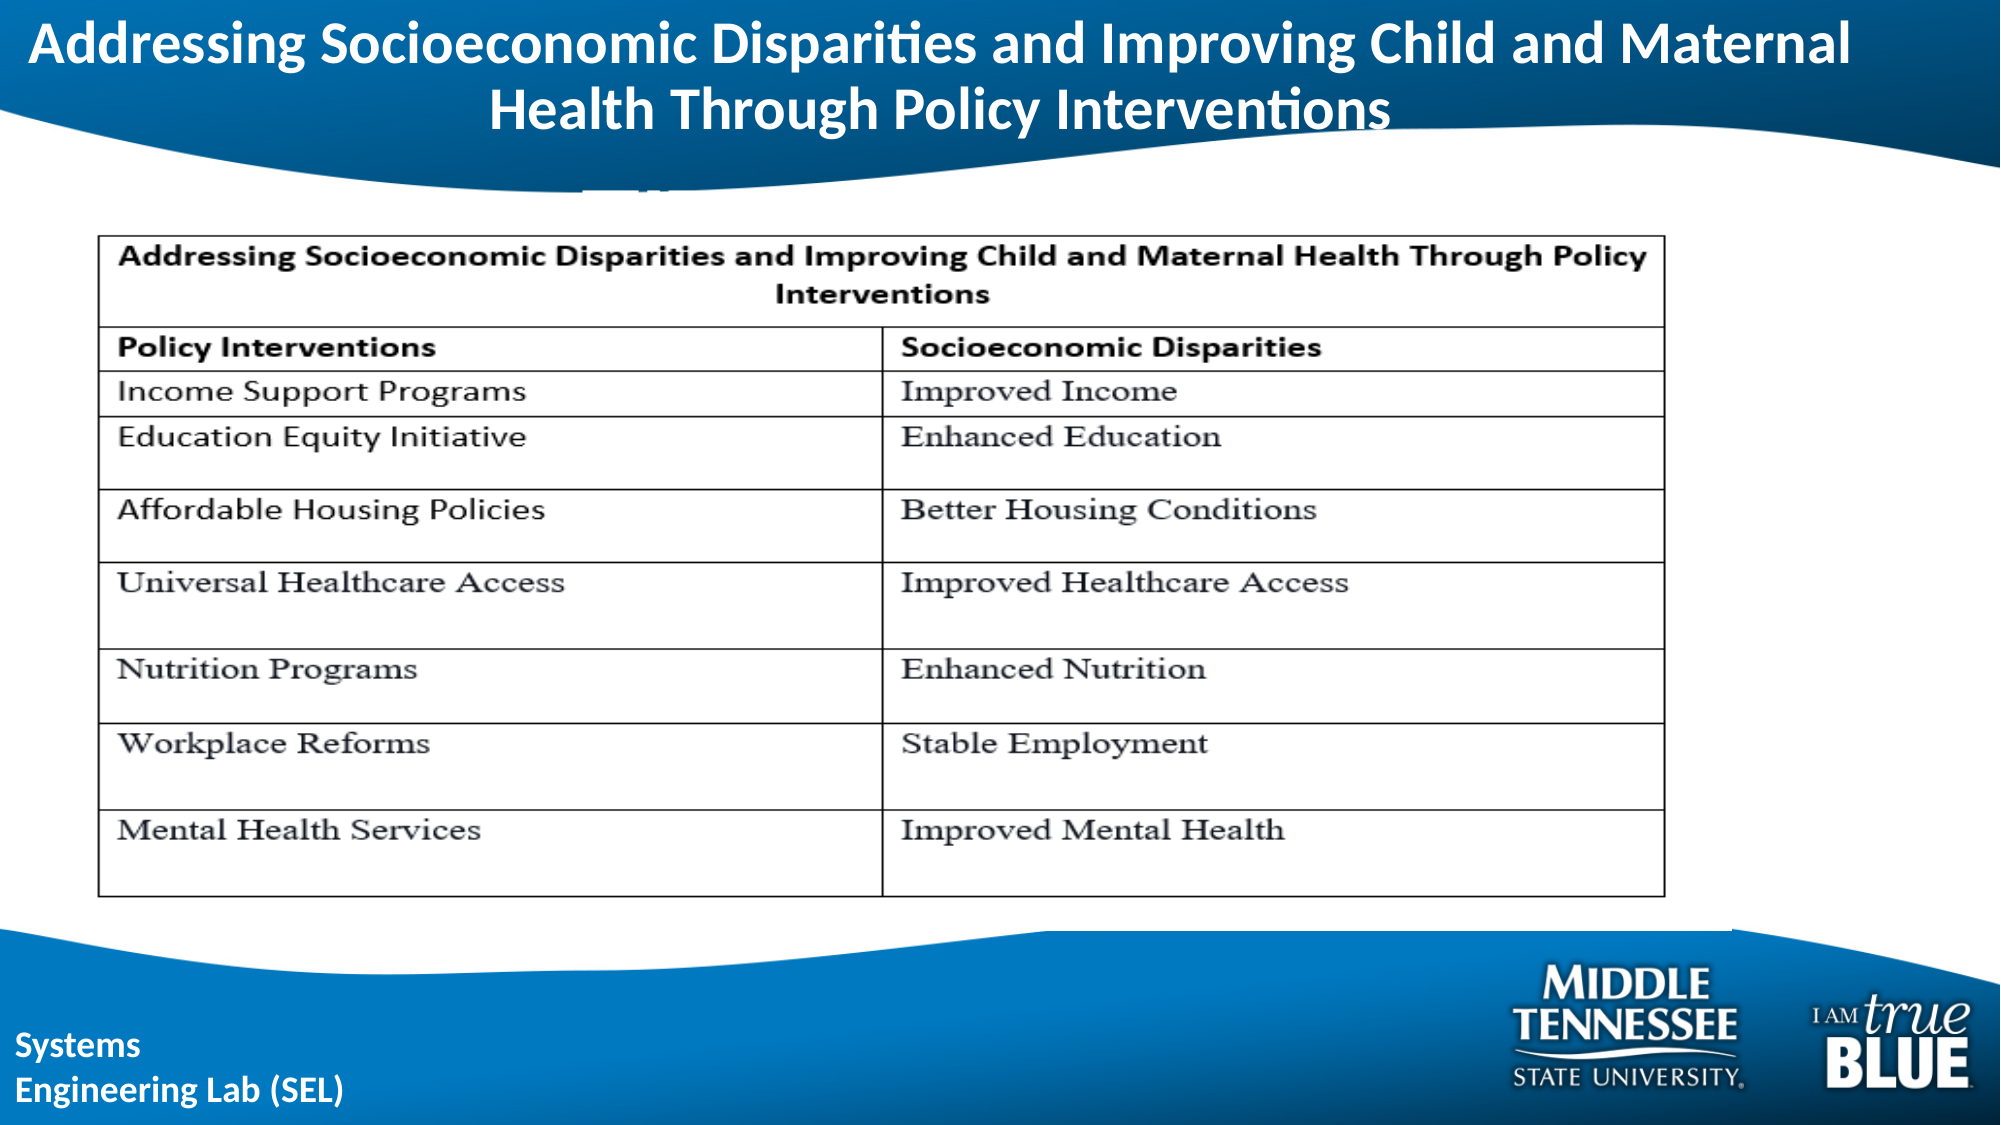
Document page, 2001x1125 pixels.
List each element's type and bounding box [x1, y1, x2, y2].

list [40, 199, 1732, 931]
picture [0, 0, 2000, 1125]
